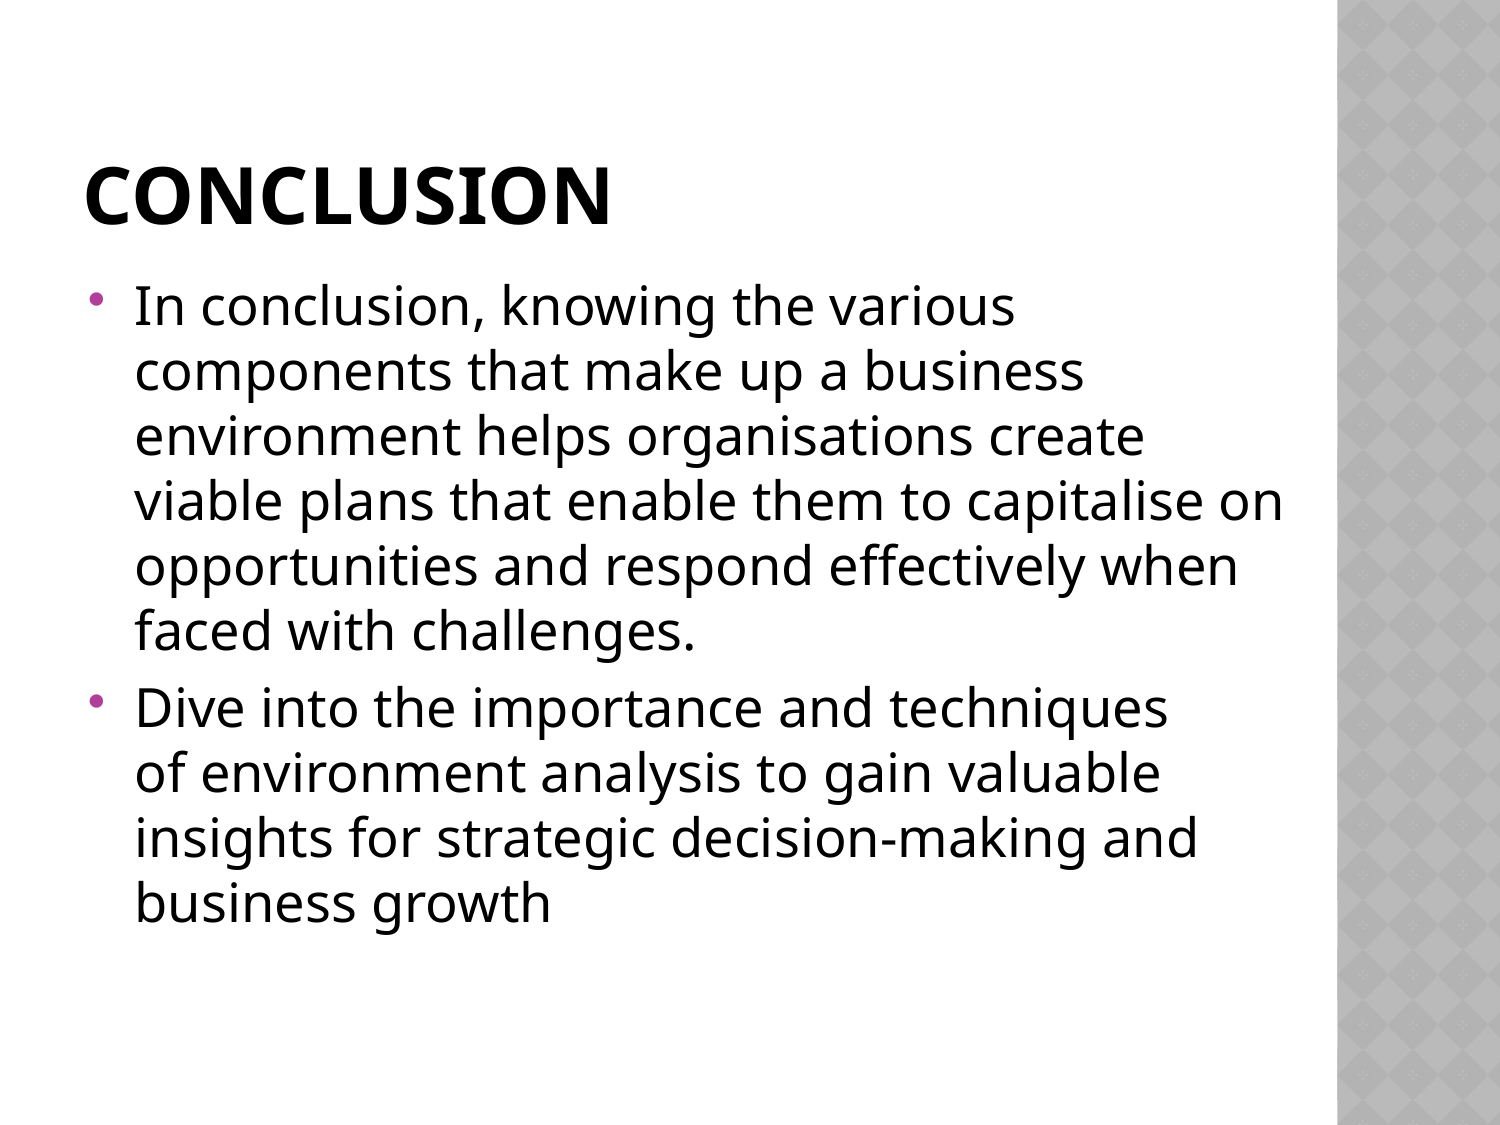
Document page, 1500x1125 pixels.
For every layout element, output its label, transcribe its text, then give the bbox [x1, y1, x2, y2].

list In conclusion, knowing the various components that make up a business environment helps organisations create viable plans that enable them to capitalise on opportunities and respond effectively when faced with challenges. Dive into the importance and techniques of environment analysis to gain valuable insights for strategic decision-making and business growth [75, 264, 1325, 1059]
title Conclusion [75, 52, 1263, 240]
